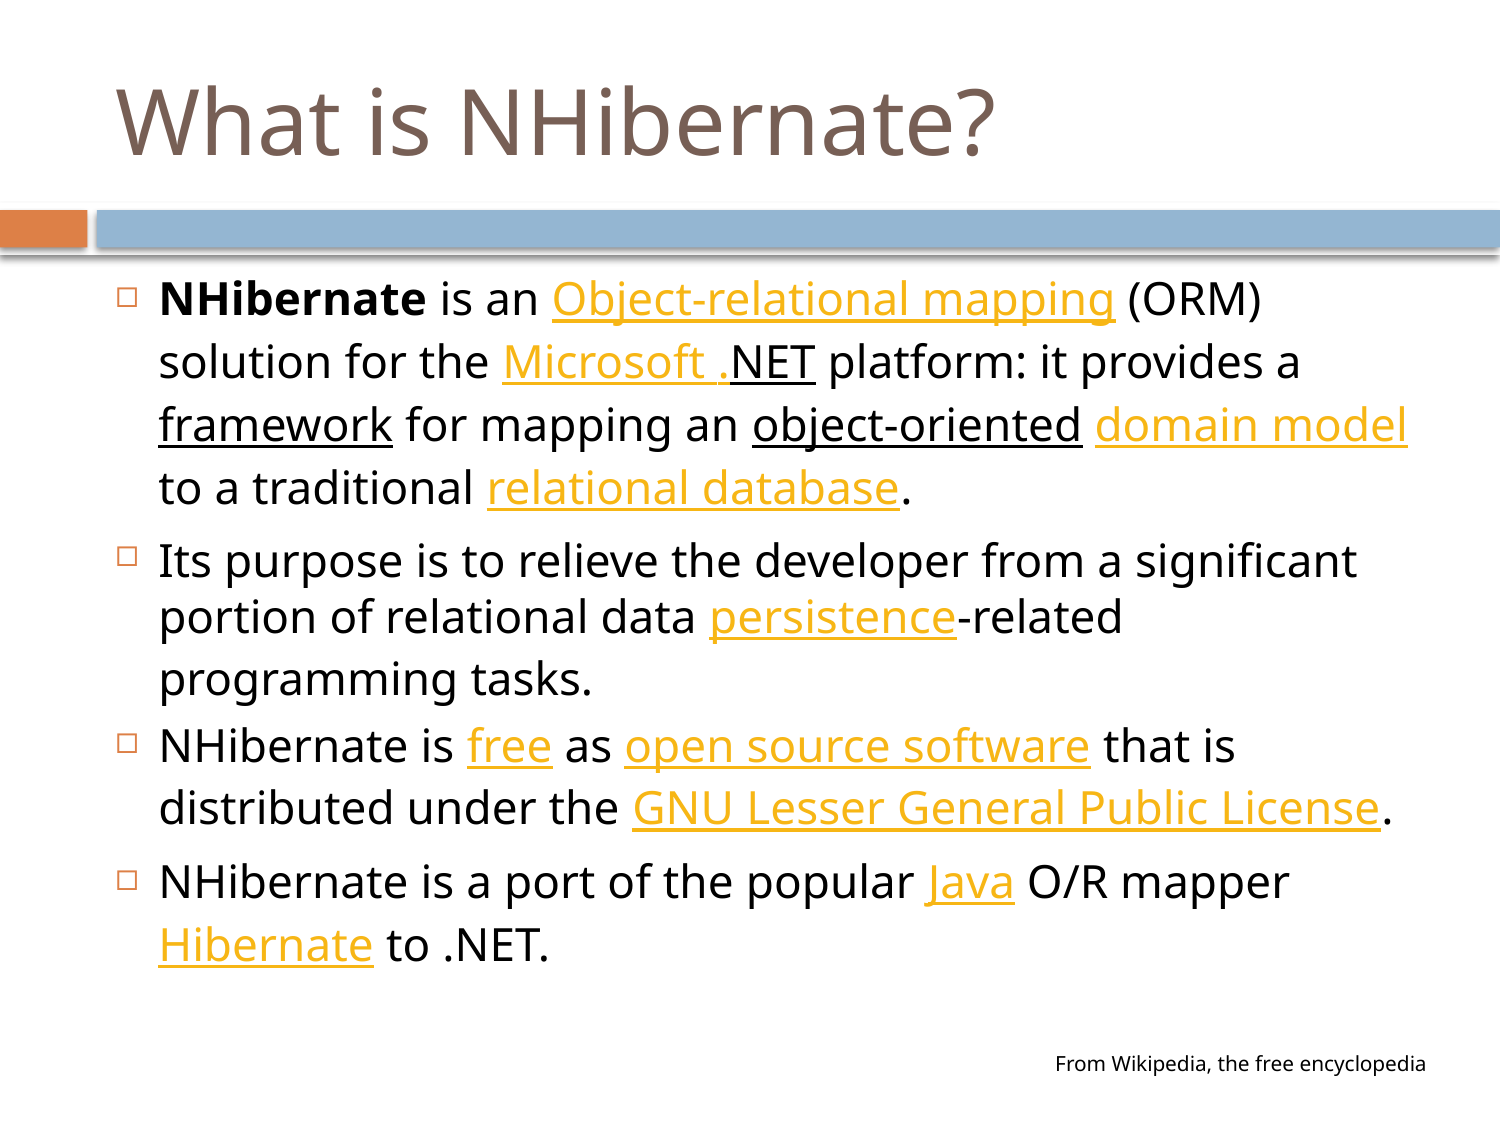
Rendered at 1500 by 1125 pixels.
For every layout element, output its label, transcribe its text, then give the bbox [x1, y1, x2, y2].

text_box From Wikipedia, the free encyclopedia [1007, 1042, 1442, 1083]
title What is NHibernate? [100, 37, 1438, 200]
list NHibernate is an Object-relational mapping (ORM) solution for the Microsoft .NET platform: it provides a framework for mapping an object-oriented domain model to a traditional relational database. Its purpose is to relieve the developer from a significant portion of relational data persistence-related programming tasks. NHibernate is free as open source software that is distributed under the GNU Lesser General Public License. NHibernate is a port of the popular Java O/R mapper Hibernate to .NET. [100, 262, 1438, 1000]
